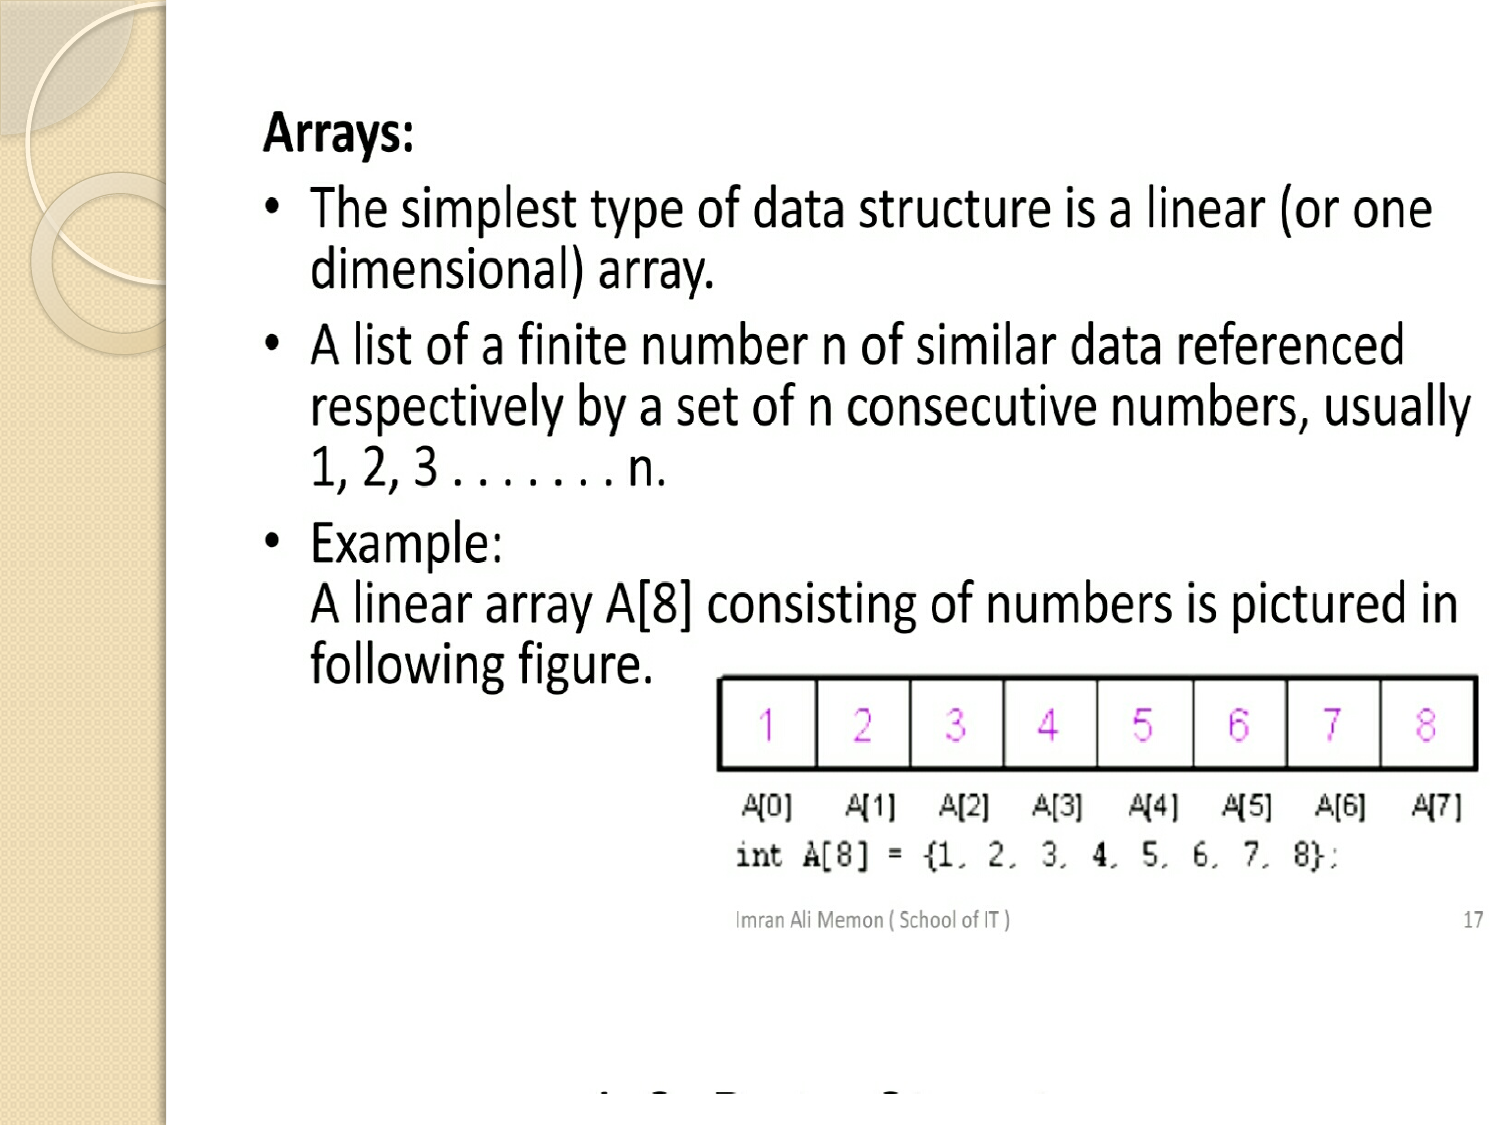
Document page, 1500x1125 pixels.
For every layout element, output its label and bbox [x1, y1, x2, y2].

picture [170, 93, 1500, 1095]
